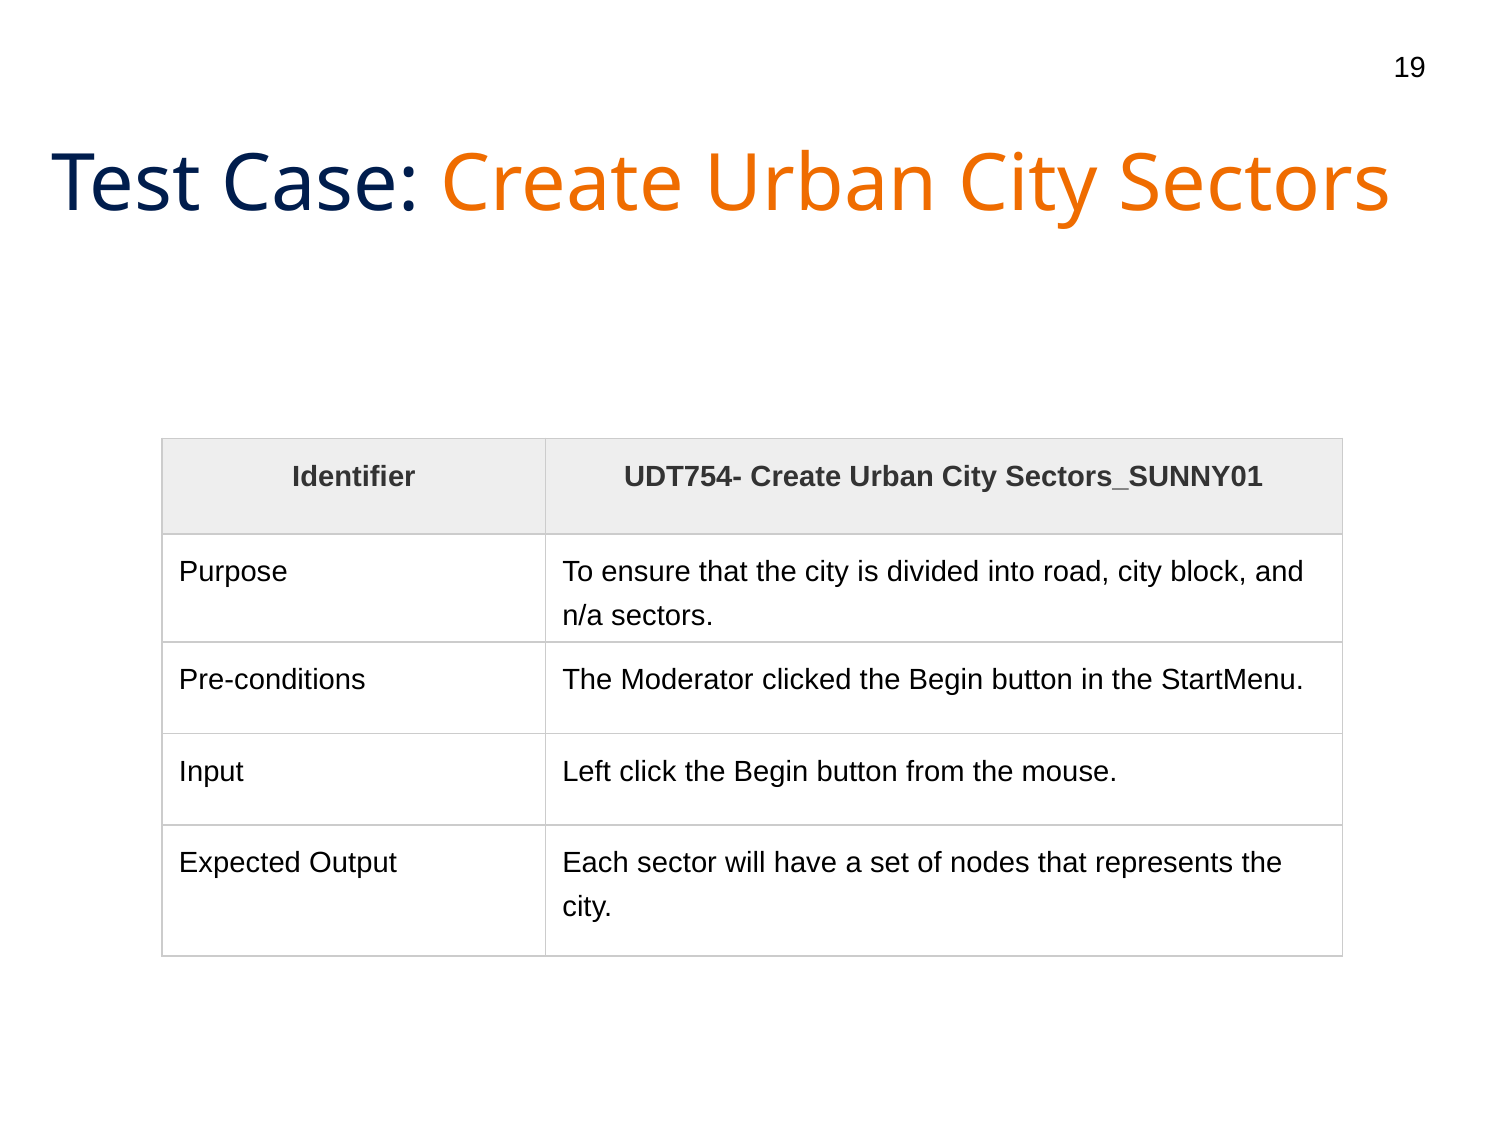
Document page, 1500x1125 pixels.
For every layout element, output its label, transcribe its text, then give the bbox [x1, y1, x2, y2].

table_cell Each sector will have a set of nodes that represents the city. [546, 826, 1342, 955]
table_header UDT754- Create Urban City Sectors_SUNNY01 [546, 439, 1342, 533]
table_cell Left click the Begin button from the mouse. [546, 734, 1342, 824]
picture [24, 30, 1473, 1094]
table_cell Pre-conditions [163, 643, 545, 733]
slide_number ‹#› [1378, 35, 1460, 96]
table_cell The Moderator clicked the Begin button in the StartMenu. [546, 643, 1342, 733]
table_cell To ensure that the city is divided into road, city block, and n/a sectors. [546, 535, 1342, 641]
title Test Case: Create Urban City Sectors [36, 62, 1469, 234]
table_cell Expected Output [163, 826, 545, 955]
table_cell Purpose [163, 535, 545, 641]
table_header Identifier [163, 439, 545, 533]
table_cell Input [163, 734, 545, 824]
